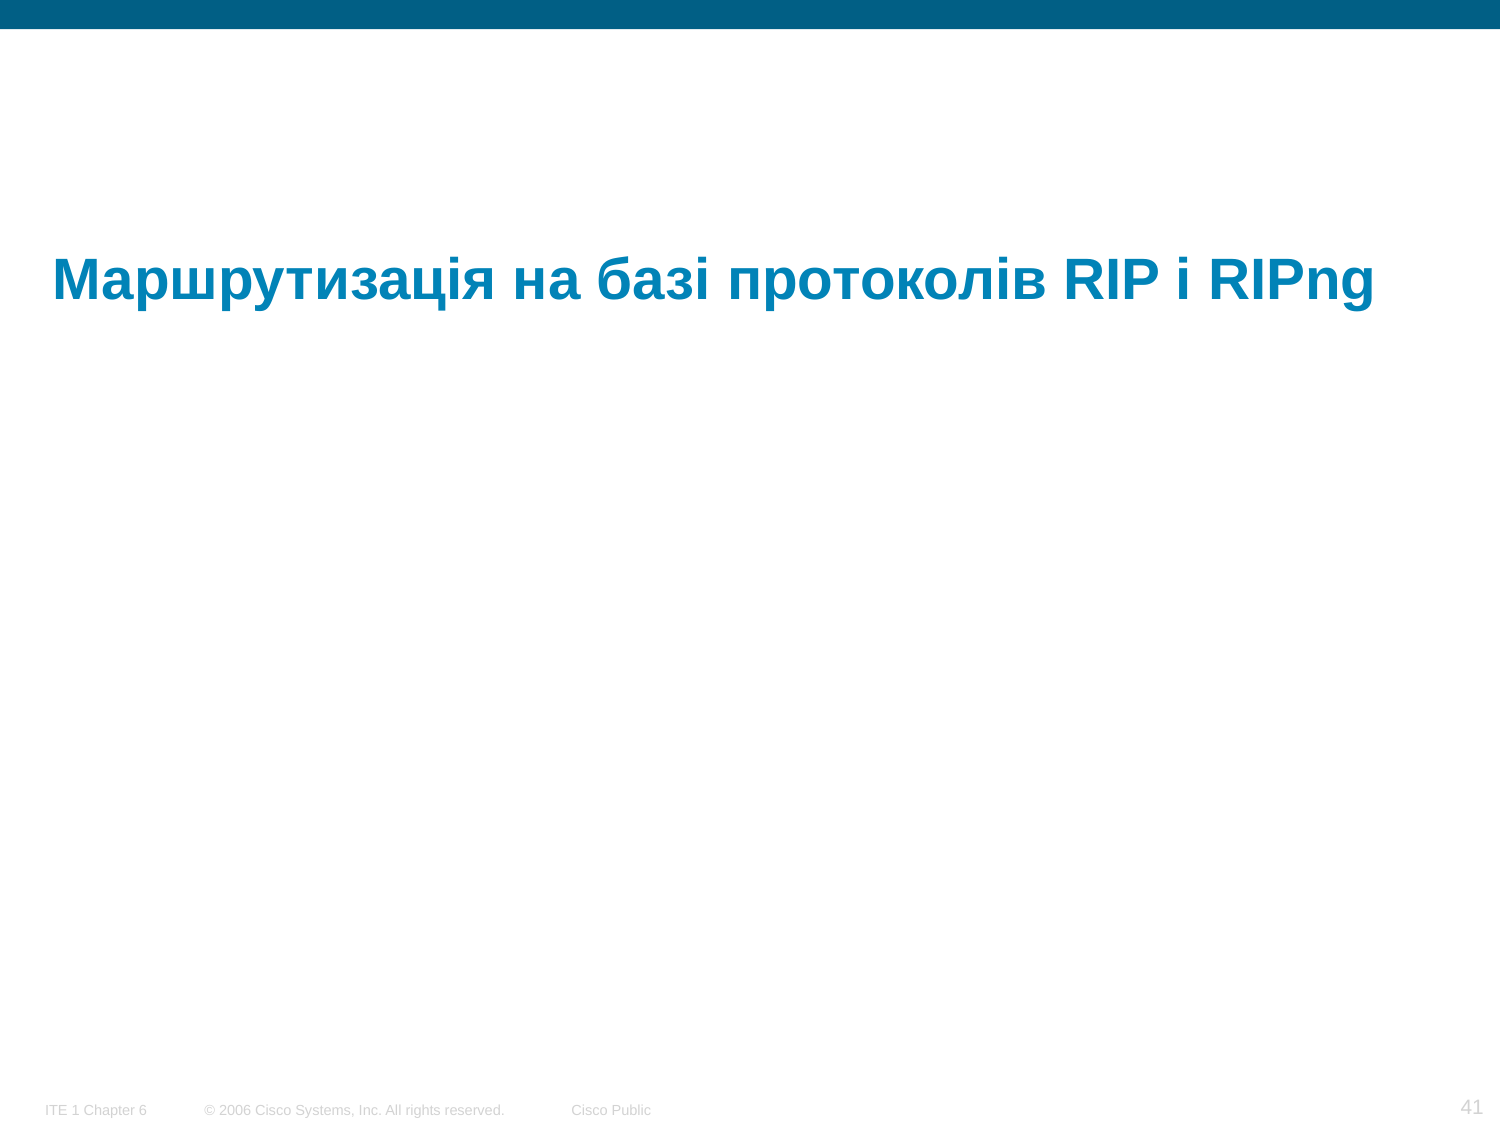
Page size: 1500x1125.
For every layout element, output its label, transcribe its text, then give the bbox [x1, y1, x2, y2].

title Маршрутизація на базі протоколів RIP і RIPng [39, 175, 1427, 319]
